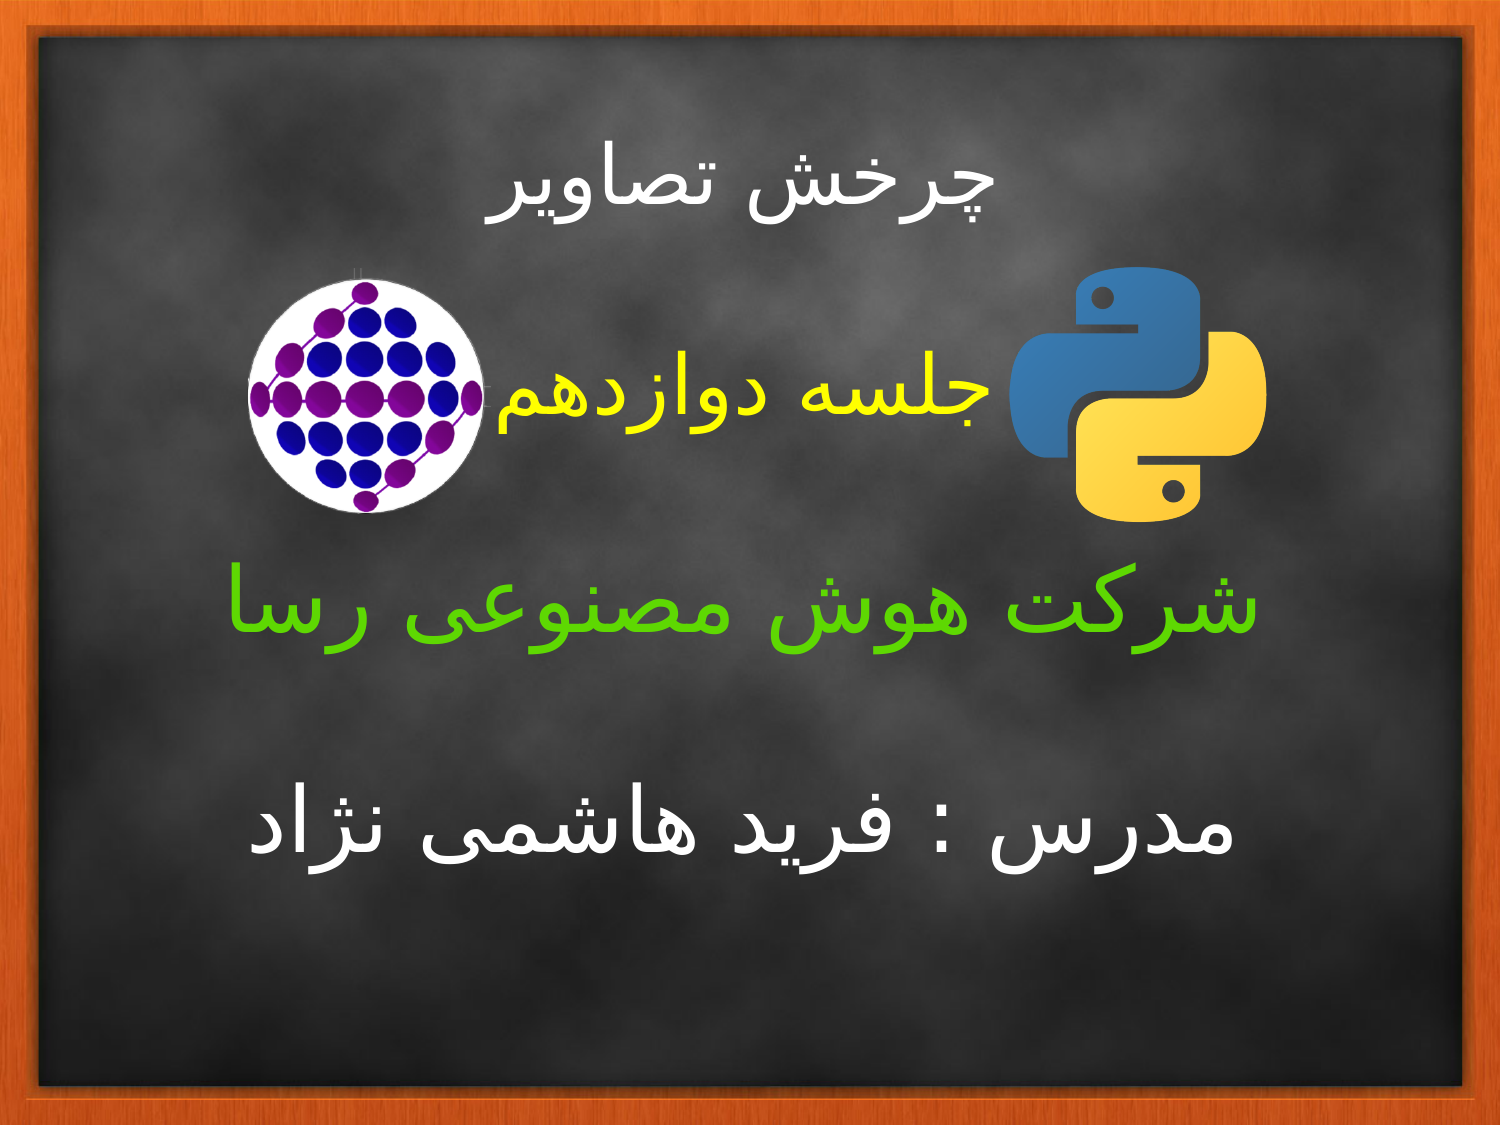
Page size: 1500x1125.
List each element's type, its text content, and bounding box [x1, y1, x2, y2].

text_box چرخش تصاویر جلسه دوازدهم شرکت هوش مصنوعی رسا مدرس : فرید هاشمی نژاد [76, 113, 1412, 879]
picture [0, 0, 1500, 1125]
